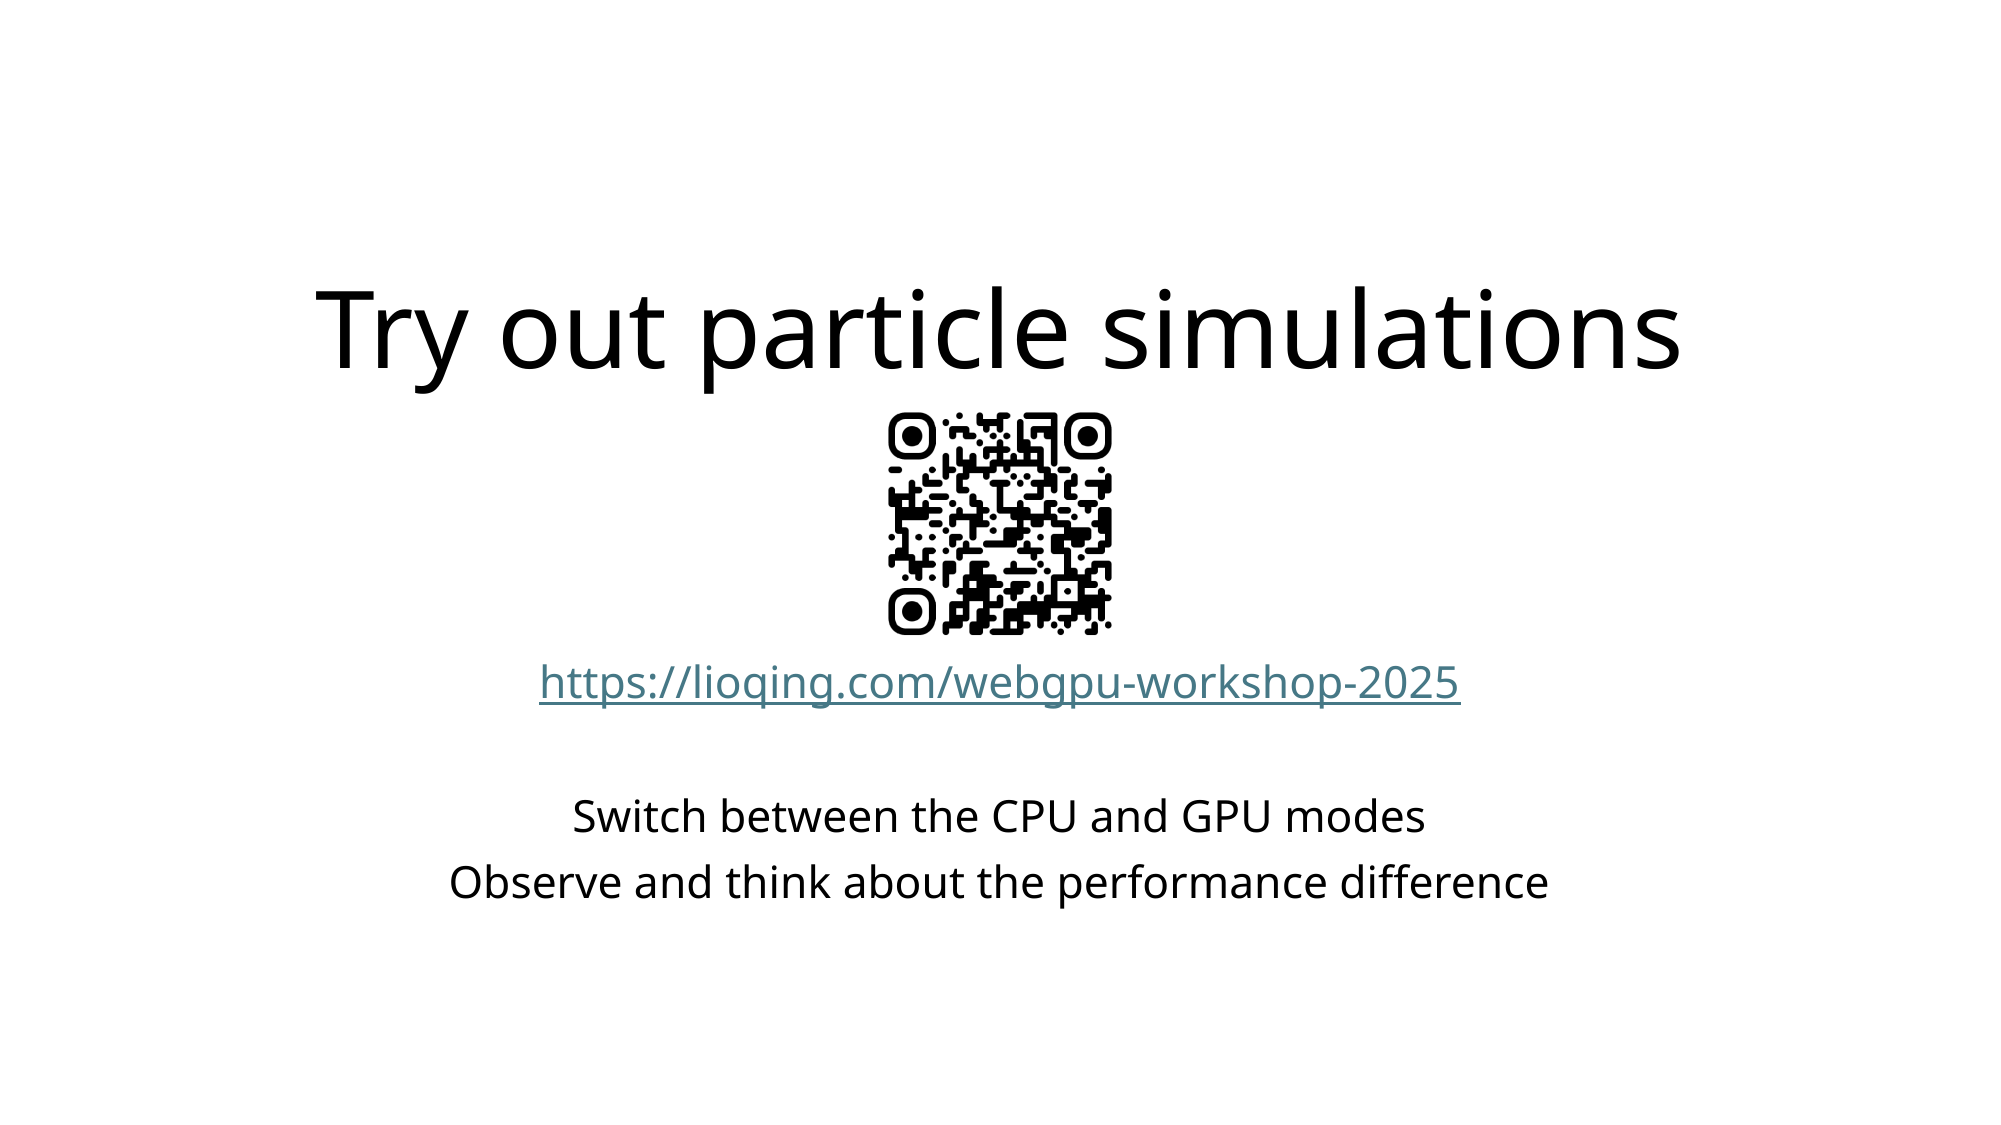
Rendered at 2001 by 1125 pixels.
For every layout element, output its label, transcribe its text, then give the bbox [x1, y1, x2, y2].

subtitle https://lioqing.com/webgpu-workshop-2025 Switch between the CPU and GPU modes Observe and think about the performance difference [249, 647, 1750, 919]
title Try out particle simulations [249, 184, 1750, 400]
picture [880, 403, 1120, 643]
